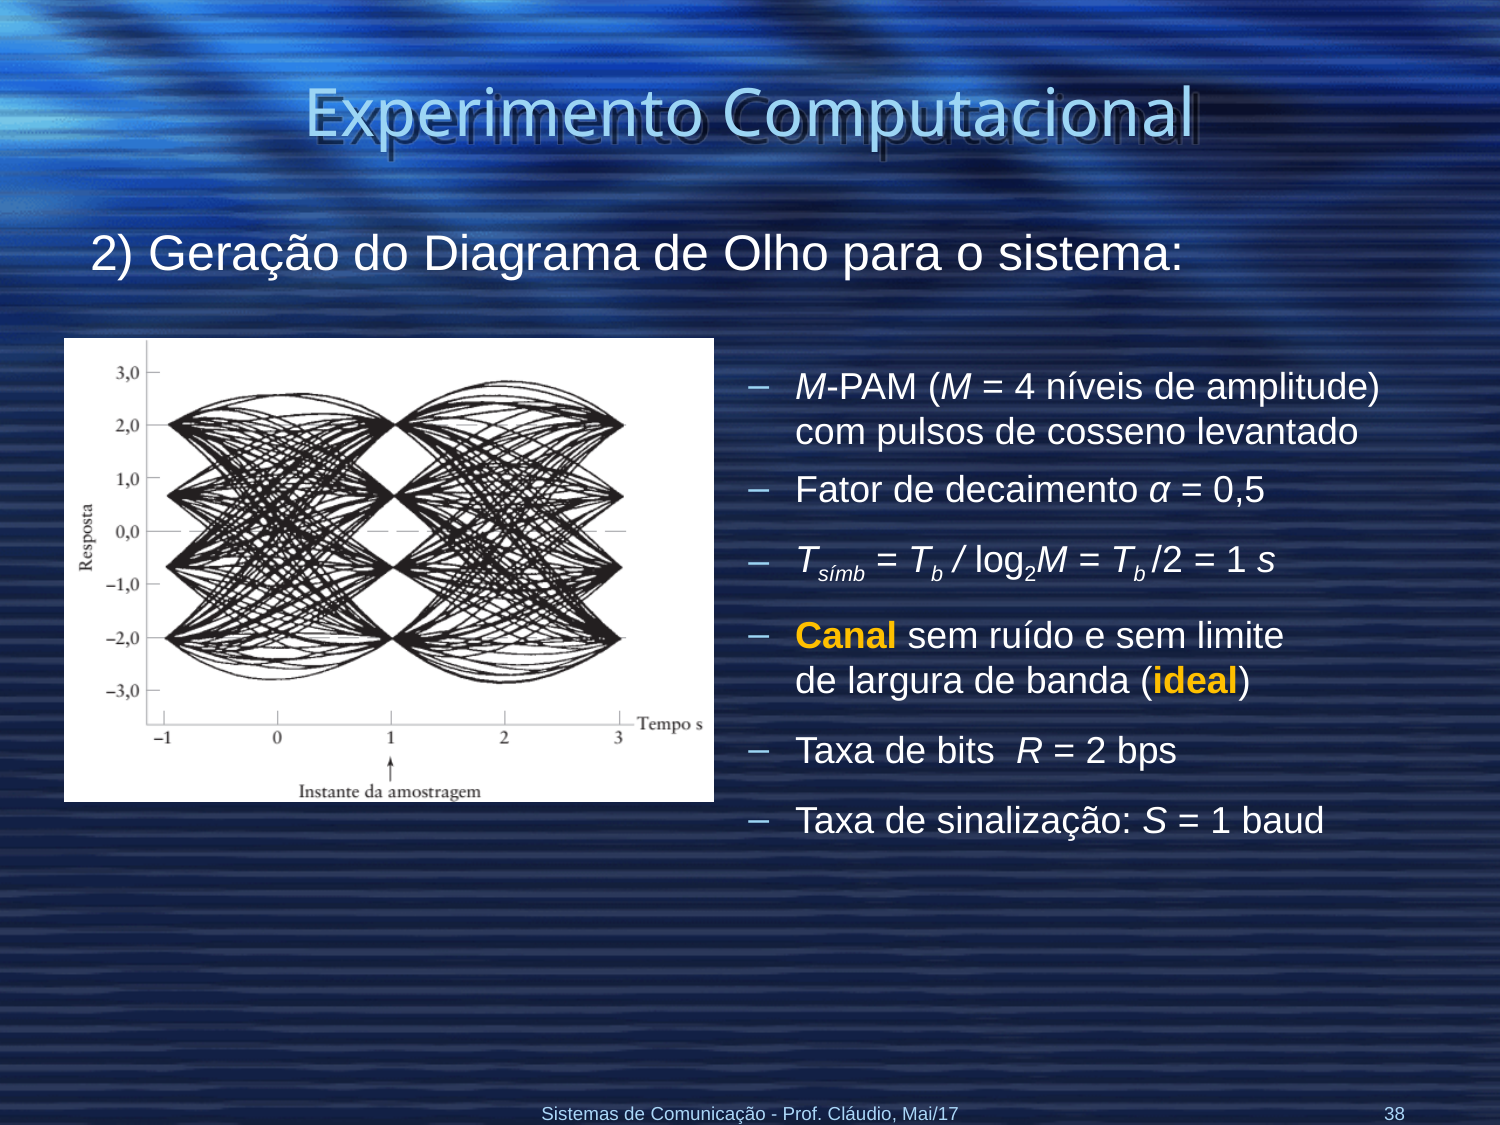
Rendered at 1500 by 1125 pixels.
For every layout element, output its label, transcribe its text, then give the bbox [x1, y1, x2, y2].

title Experimento Computacional [75, 45, 1425, 175]
list 2) Geração do Diagrama de Olho para o sistema: M-PAM (M = 4 níveis de amplitude) com pulsos de cosseno levantado Fator de decaimento α = 0,5 Tsímb = Tb / log2M = Tb /2 = 1 s Canal sem ruído e sem limite de largura de banda (ideal) Taxa de bits R = 2 bps Taxa de sinalização: S = 1 baud [75, 212, 1425, 1071]
slide_number 38 [1364, 1094, 1425, 1123]
footer Sistemas de Comunicação - Prof. Cláudio, Mai/17 [512, 1094, 988, 1123]
picture [0, 0, 1500, 1125]
